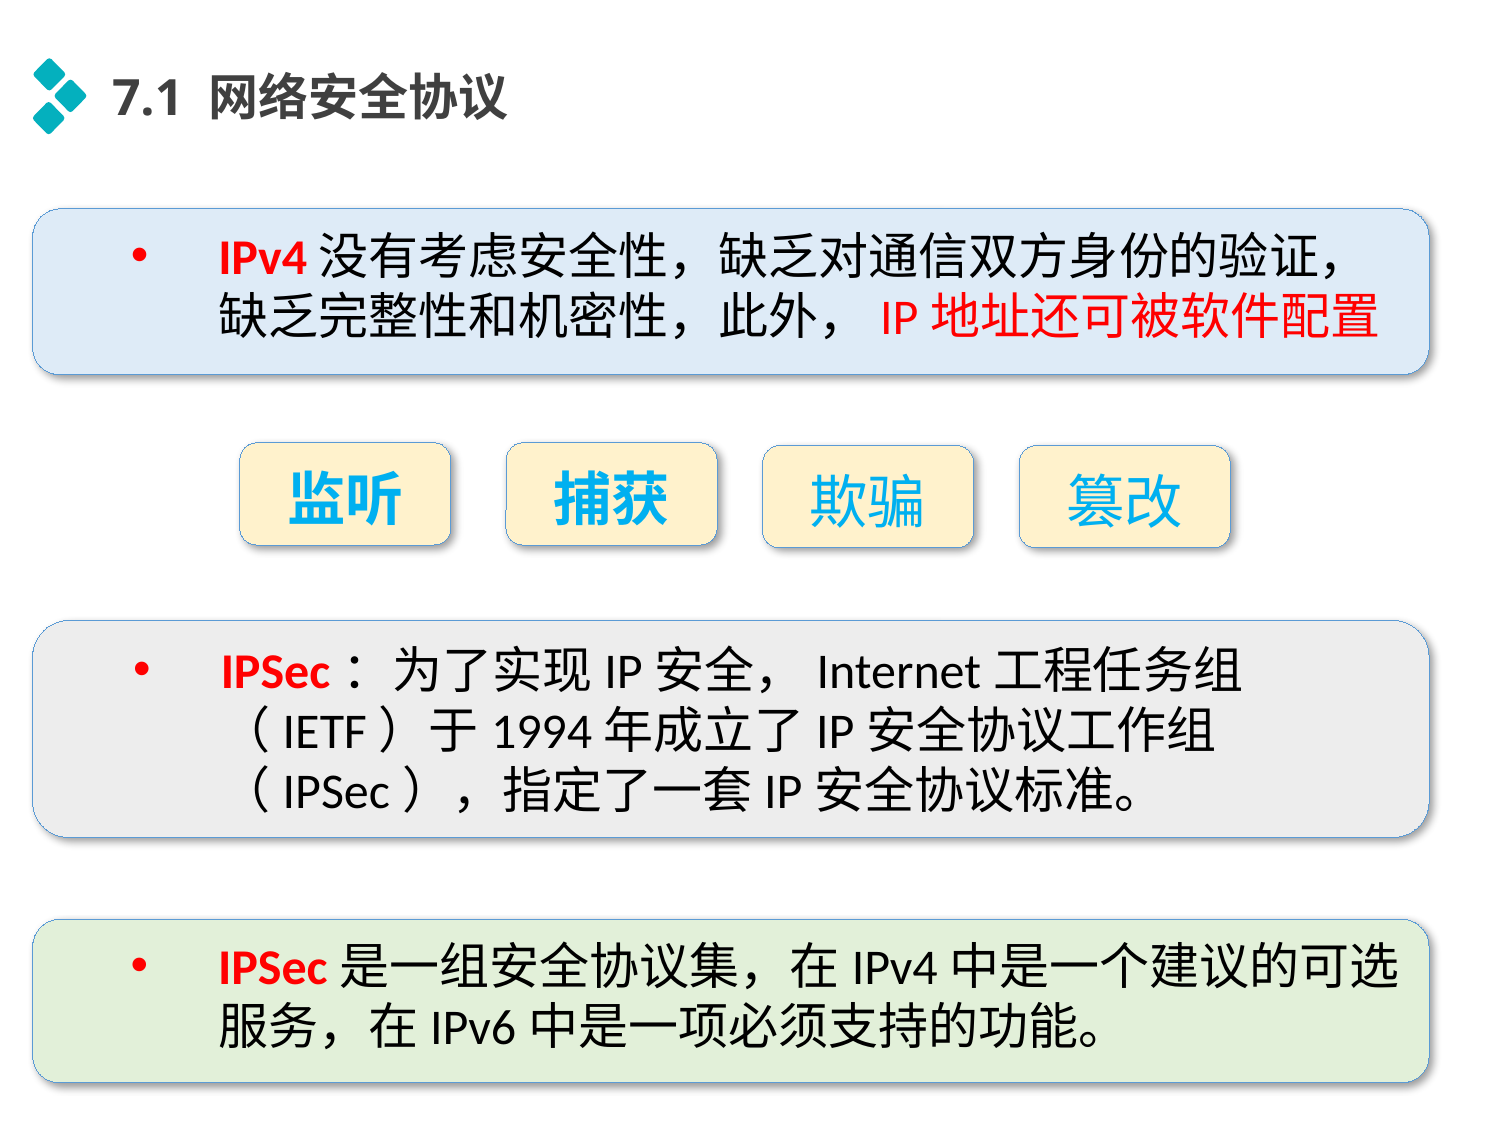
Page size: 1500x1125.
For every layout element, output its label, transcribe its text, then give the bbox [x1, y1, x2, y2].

text_box 监听 [239, 442, 451, 546]
text_box [33, 58, 66, 91]
text_box [32, 102, 65, 135]
text_box IPSec是一组安全协议集，在IPv4中是一个建议的可选服务，在IPv6中是一项必须支持的功能。 [32, 919, 1430, 1083]
text_box IPSec：为了实现IP安全，Internet工程任务组（IETF）于1994年成立了IP安全协议工作组（IPSec），指定了一套IP安全协议标准。 [32, 620, 1430, 838]
text_box [54, 79, 87, 113]
text_box IPv4没有考虑安全性，缺乏对通信双方身份的验证，缺乏完整性和机密性，此外，IP地址还可被软件配置 [32, 208, 1430, 375]
text_box 篡改 [1019, 445, 1231, 548]
text_box 欺骗 [762, 445, 974, 548]
text_box 捕获 [505, 442, 718, 546]
text_box 7.1 网络安全协议 [100, 59, 556, 131]
